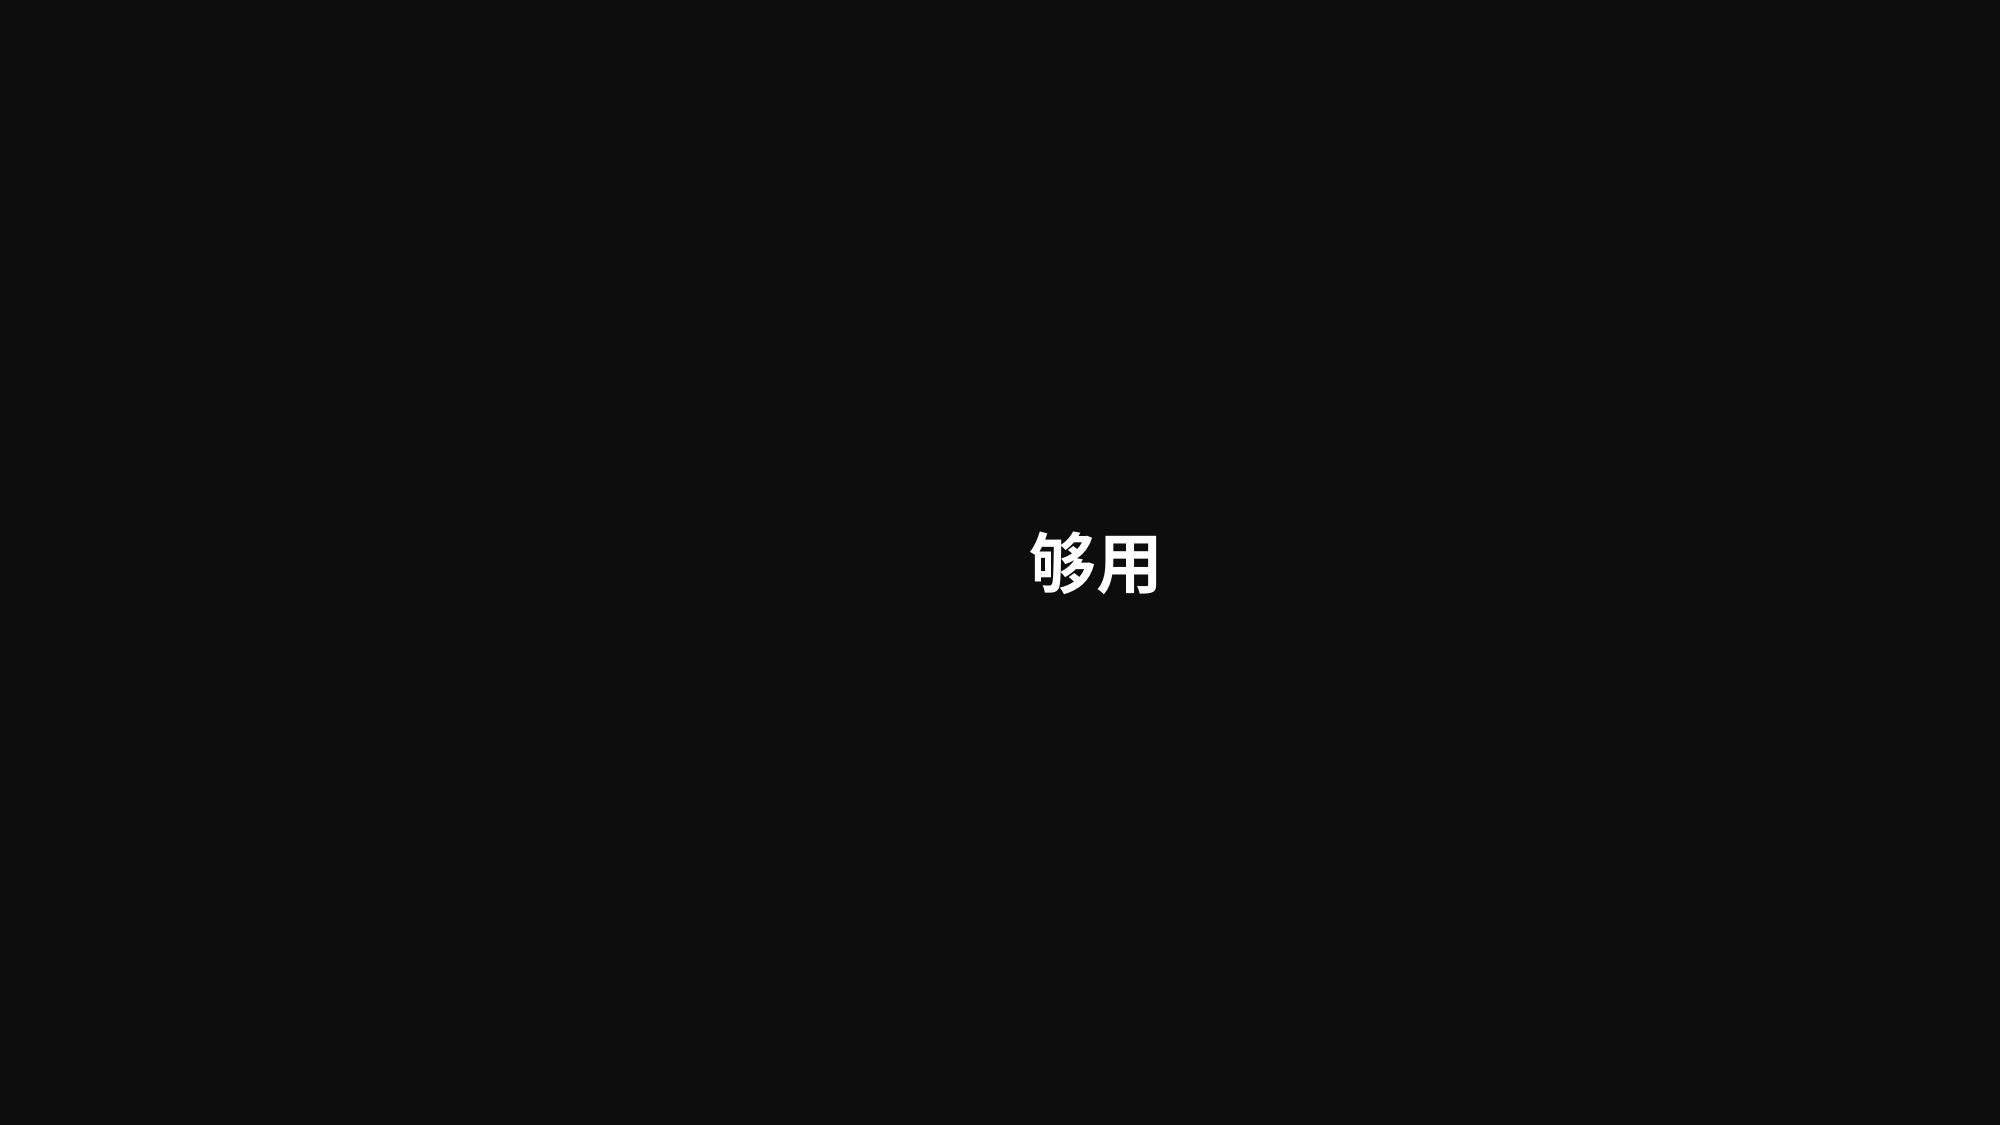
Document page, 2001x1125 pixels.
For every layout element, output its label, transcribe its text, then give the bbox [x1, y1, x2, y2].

text_box 够用 [975, 514, 1218, 610]
text_box [0, 0, 2000, 1125]
